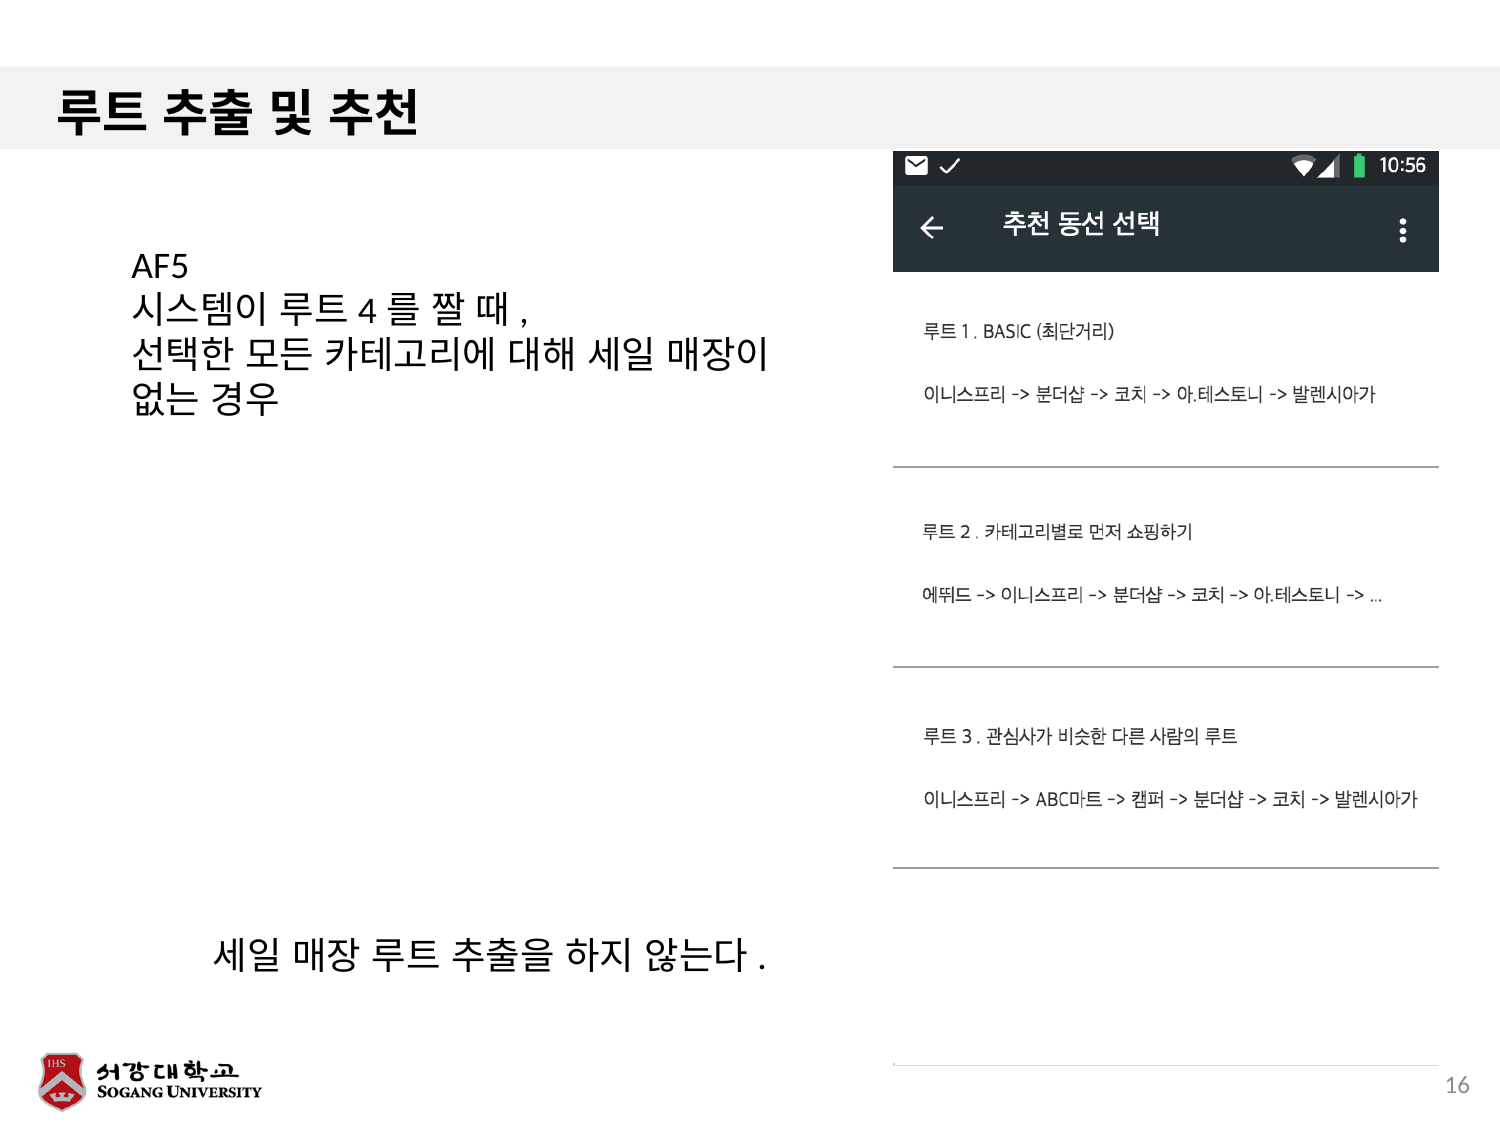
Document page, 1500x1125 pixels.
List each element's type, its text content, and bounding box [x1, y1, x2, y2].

text_box AF5 시스템이 루트4를 짤 때, 선택한 모든 카테고리에 대해 세일 매장이 없는 경우 [116, 234, 796, 429]
title 루트 추출 및 추천 [41, 64, 1459, 149]
picture [0, 1031, 294, 1125]
slide_number 16 [1147, 1053, 1485, 1114]
picture [893, 151, 1439, 1066]
text_box 세일 매장 루트 추출을 하지 않는다. [198, 924, 832, 985]
